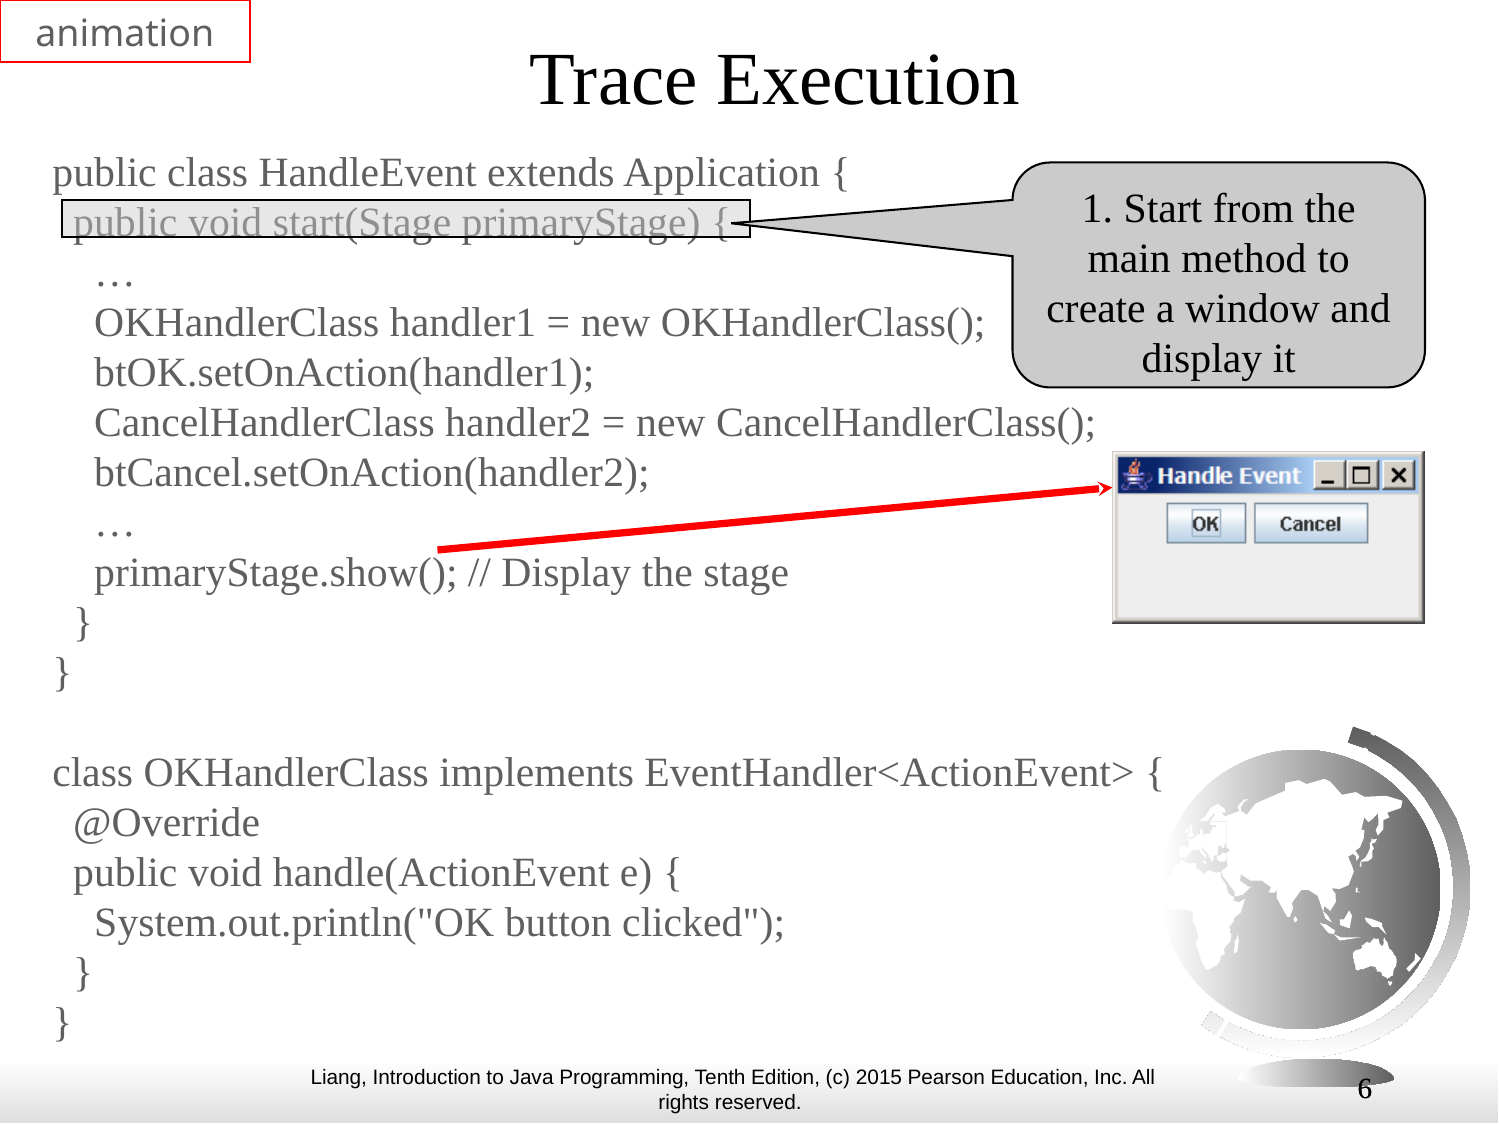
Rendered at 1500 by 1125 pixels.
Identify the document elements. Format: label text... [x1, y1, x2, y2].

text_box animation [0, 0, 250, 63]
text_box 6 [1074, 1053, 1388, 1125]
picture [1112, 451, 1425, 624]
text_box [1103, 484, 1112, 493]
text_box [62, 200, 750, 238]
text_box public class HandleEvent extends Application { public void start(Stage primaryStage) { … OKHandlerClass handler1 = new OKHandlerClass(); btOK.setOnAction(handler1); CancelHandlerClass handler2 = new CancelHandlerClass(); btCancel.setOnAction(handler2); … primaryStage.show(); // Display the stage } } class OKHandlerClass implements EventHandler<ActionEvent> { @Override public void handle(ActionEvent e) { System.out.println("OK button clicked"); } } [37, 137, 1463, 1053]
title Trace Execution [262, 37, 1288, 113]
text_box 1. Start from the main method to create a window and display it [731, 162, 1426, 388]
